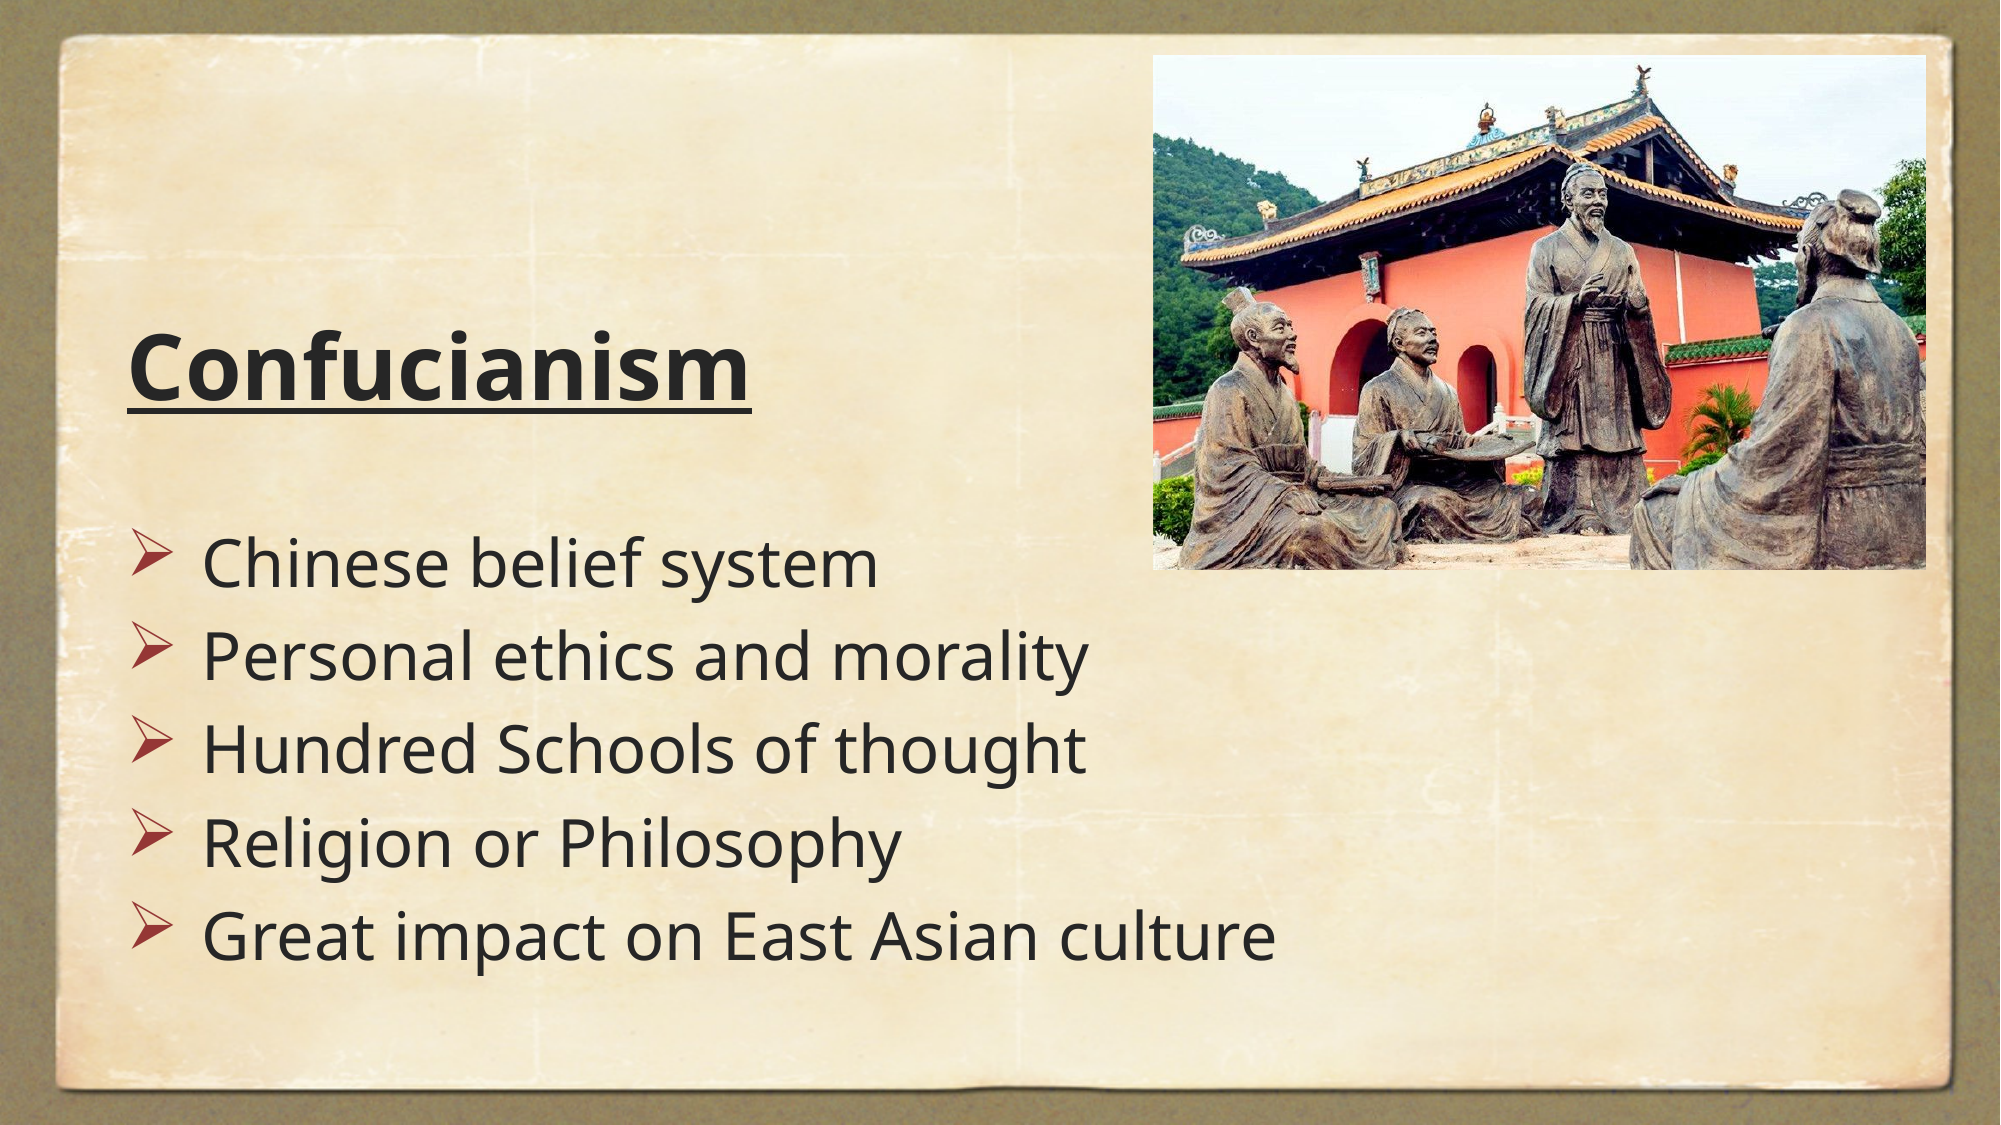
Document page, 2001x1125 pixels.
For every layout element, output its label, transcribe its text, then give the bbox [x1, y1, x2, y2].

subtitle Chinese belief system Personal ethics and morality Hundred Schools of thought Religion or Philosophy Great impact on East Asian culture [111, 512, 1513, 775]
picture [0, 0, 2000, 1125]
title Confucianism [111, 254, 1148, 475]
